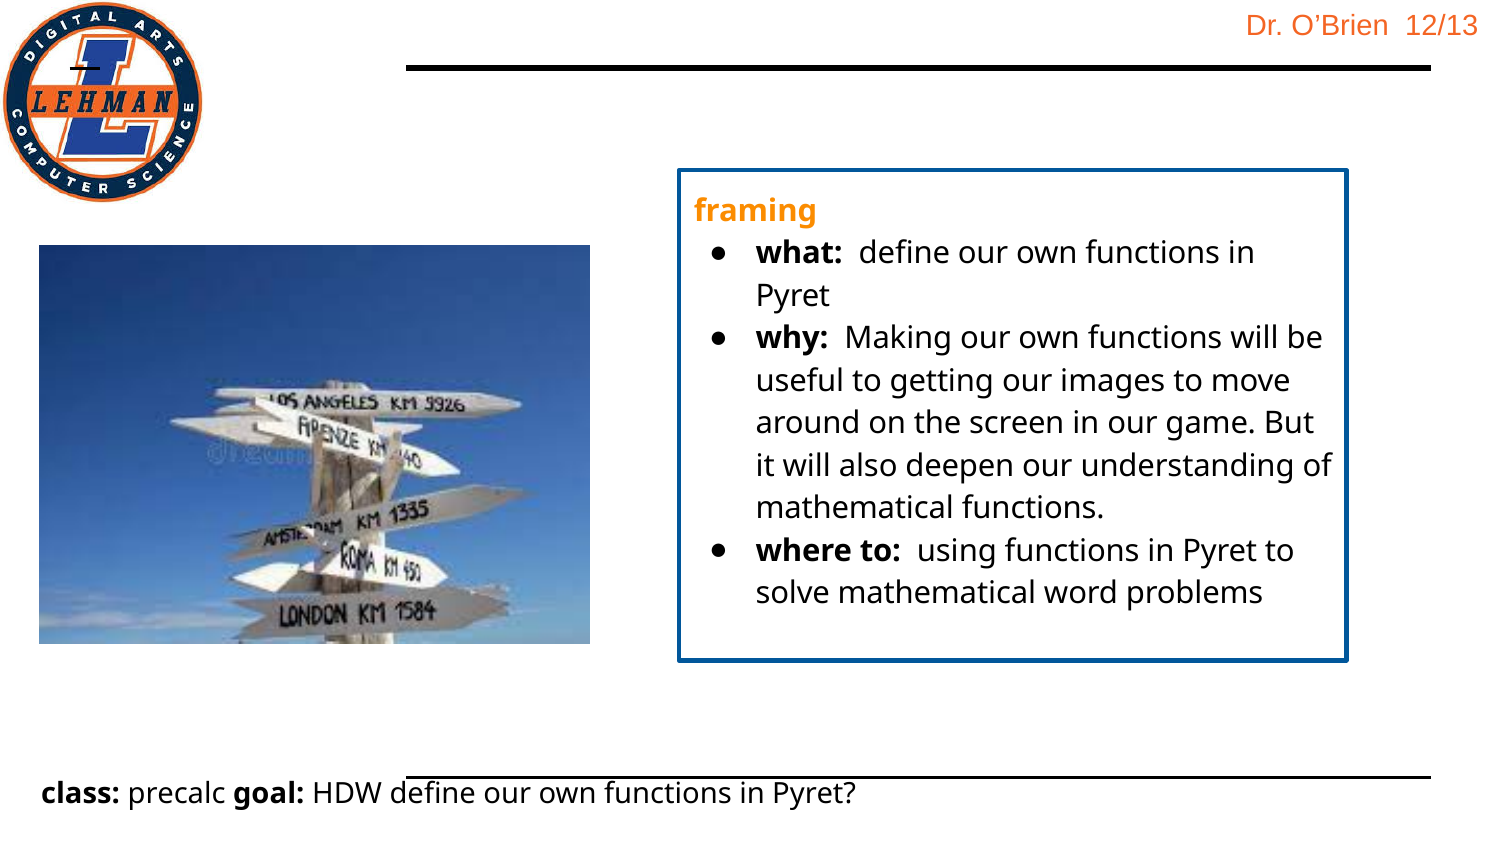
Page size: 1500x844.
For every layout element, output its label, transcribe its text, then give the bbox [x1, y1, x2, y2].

picture [0, 0, 204, 204]
text_box framing what: define our own functions in Pyret why: Making our own functions will be useful to getting our images to move around on the screen in our game. But it will also deepen our understanding of mathematical functions. where to: using functions in Pyret to solve mathematical word problems [678, 170, 1347, 661]
picture [39, 245, 590, 644]
